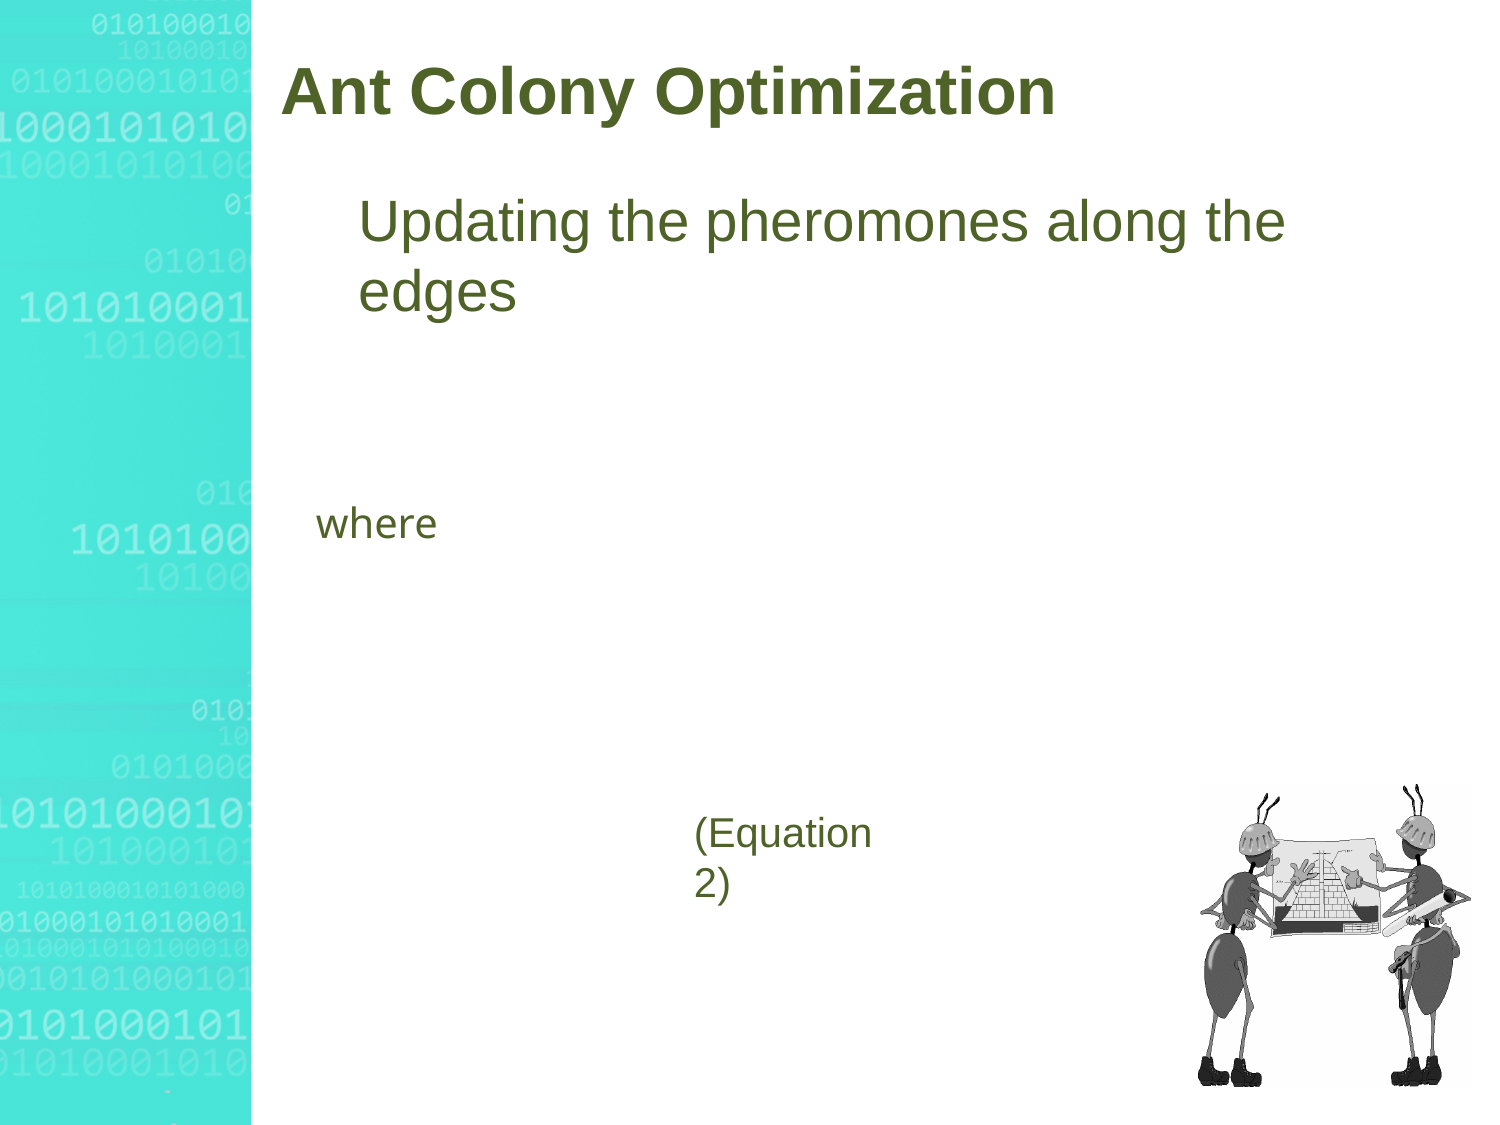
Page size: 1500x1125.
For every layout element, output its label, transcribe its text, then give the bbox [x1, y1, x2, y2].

picture [0, 0, 1500, 1125]
list Updating the pheromones along the edges [344, 175, 1421, 350]
title Ant Colony Optimization [265, 0, 1500, 176]
list (Equation 2) [679, 798, 932, 865]
